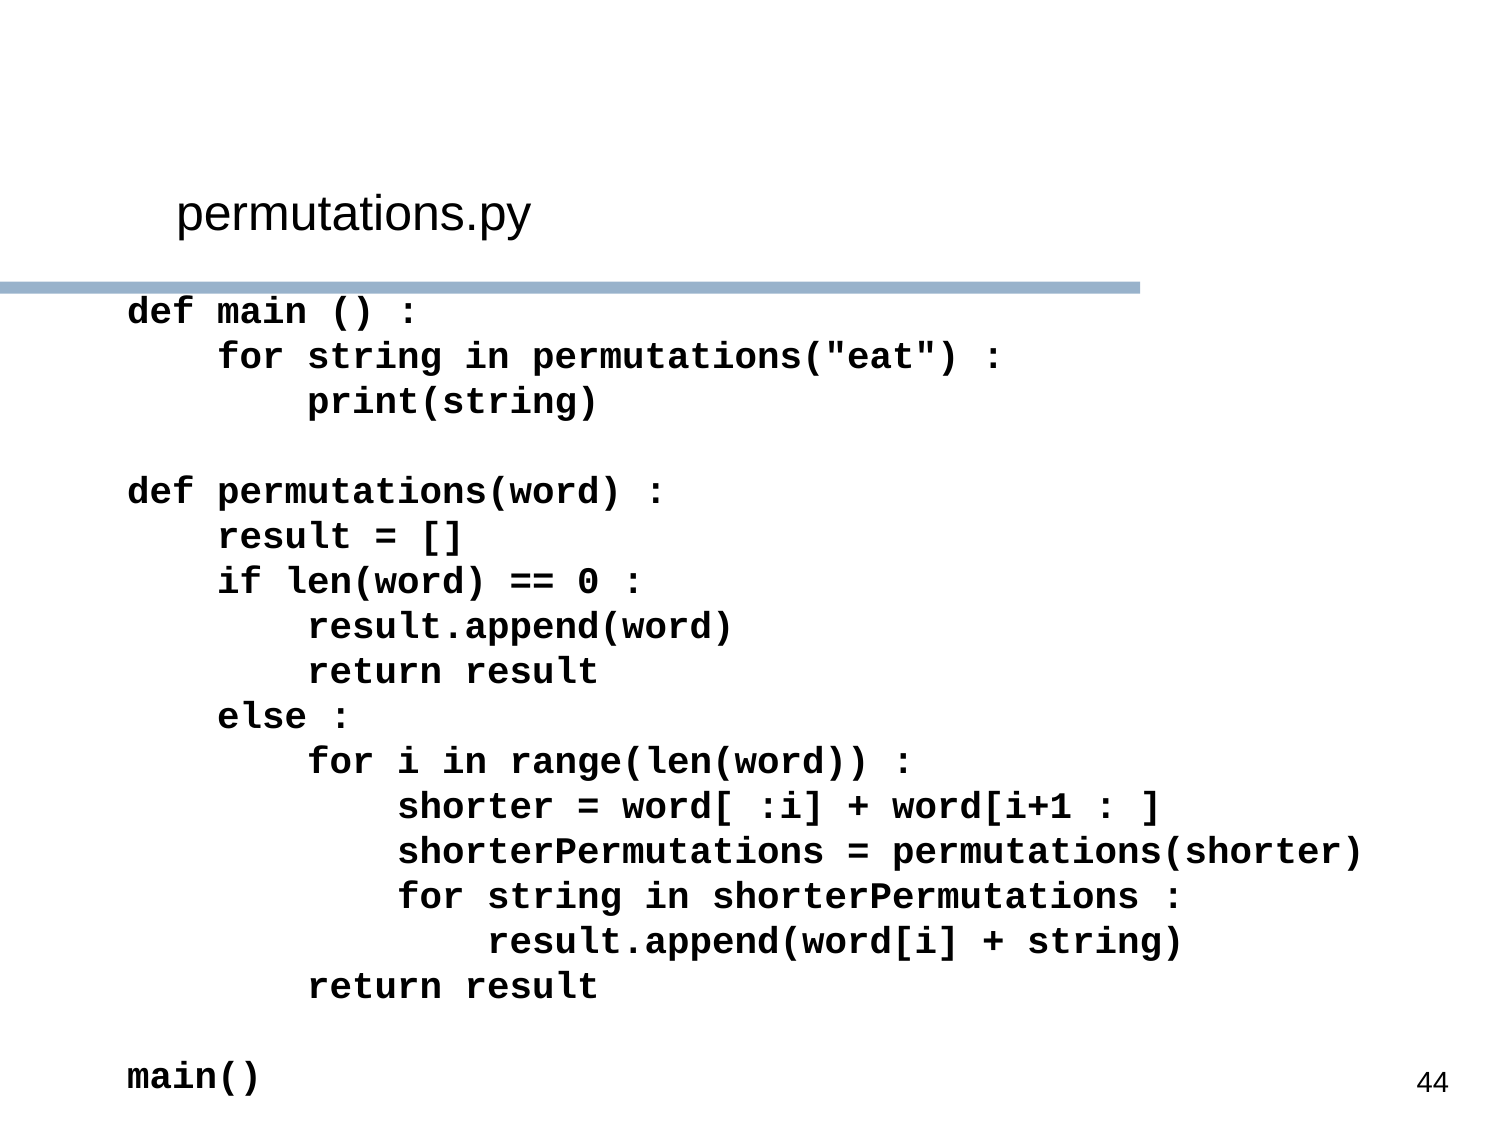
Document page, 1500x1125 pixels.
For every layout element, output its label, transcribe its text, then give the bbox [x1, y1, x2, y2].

slide_number 44 [1151, 1031, 1465, 1107]
text_box permutations.py [161, 172, 547, 248]
text_box def main () : for string in permutations("eat") : print(string) def permutations(word) : result = [] if len(word) == 0 : result.append(word) return result else : for i in range(len(word)) : shorter = word[ :i] + word[i+1 : ] shorterPermutations = permutations(shorter) for string in shorterPermutations : result.append(word[i] + string) return result main() [112, 278, 1489, 1104]
